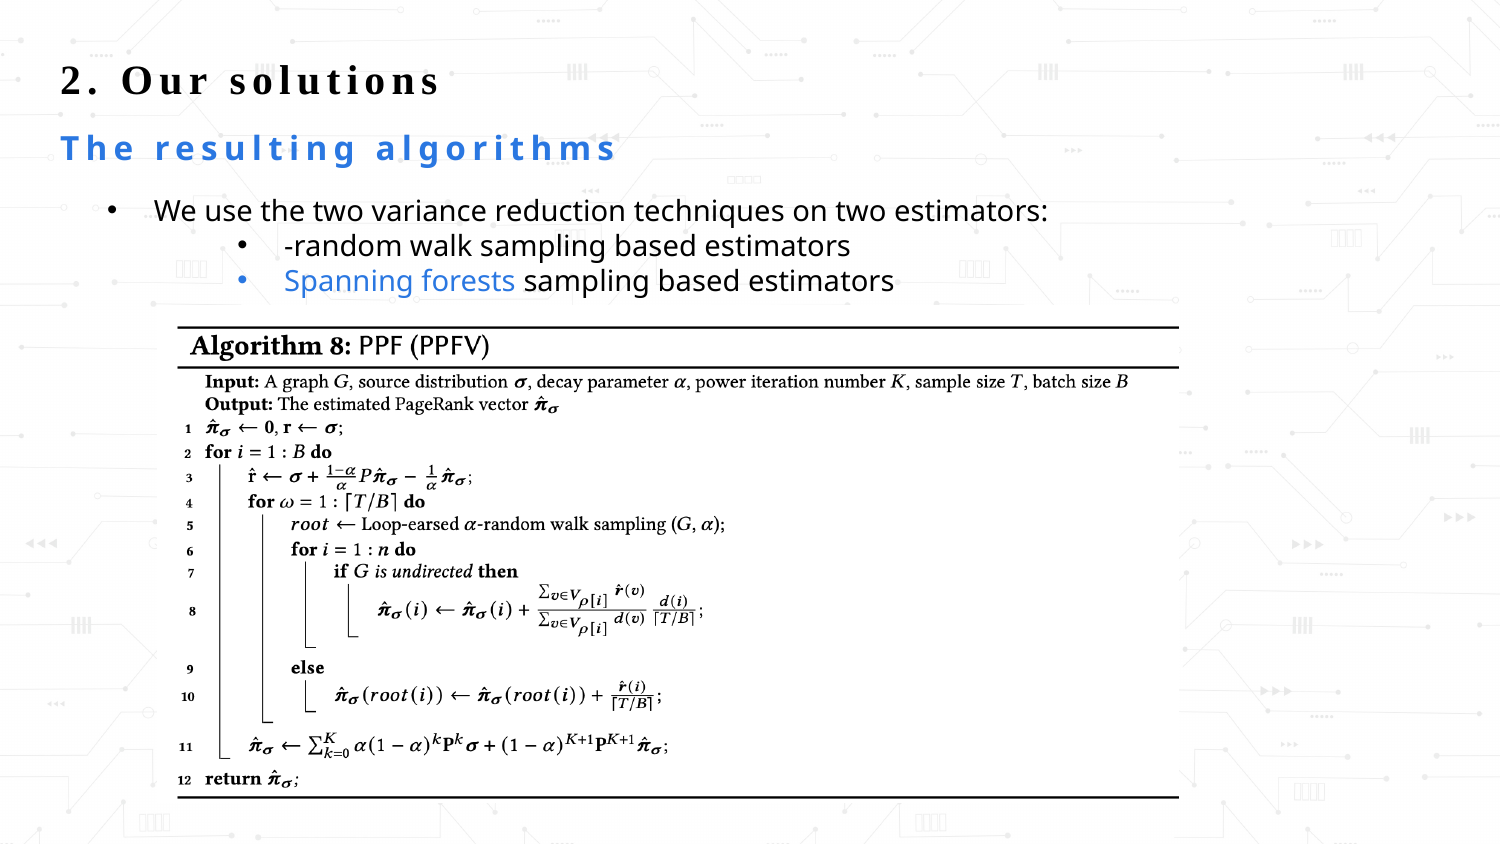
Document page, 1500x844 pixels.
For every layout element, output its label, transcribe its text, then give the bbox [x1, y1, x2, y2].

text_box 2. Our solutions [52, 45, 1500, 110]
text_box The resulting algorithms [52, 119, 1368, 175]
picture [0, 0, 1500, 844]
